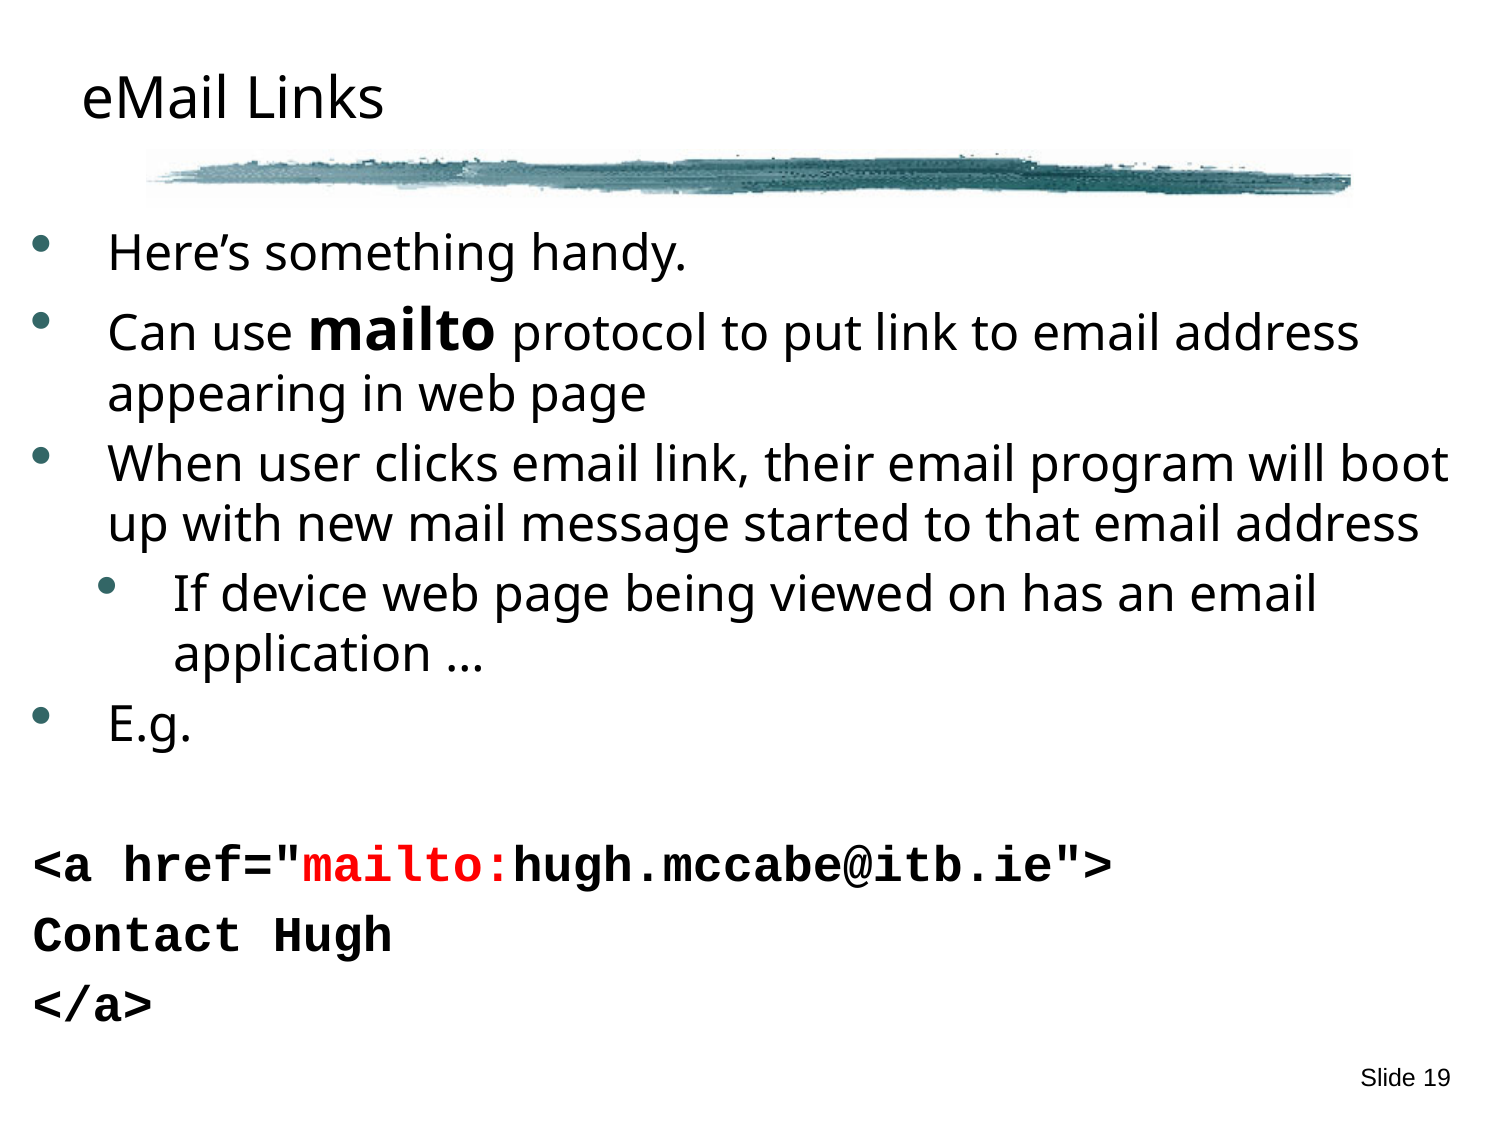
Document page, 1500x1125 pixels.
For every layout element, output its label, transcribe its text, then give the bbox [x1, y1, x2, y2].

title eMail Links [66, 37, 1342, 138]
list Here’s something handy. Can use mailto protocol to put link to email address appearing in web page When user clicks email link, their email program will boot up with new mail message started to that email address If device web page being viewed on has an email application … E.g. <a href="mailto:hugh.mccabe@itb.ie"> Contact Hugh </a> [17, 212, 1500, 1024]
slide_number Slide 19 [1116, 1046, 1467, 1107]
picture [146, 149, 1354, 208]
